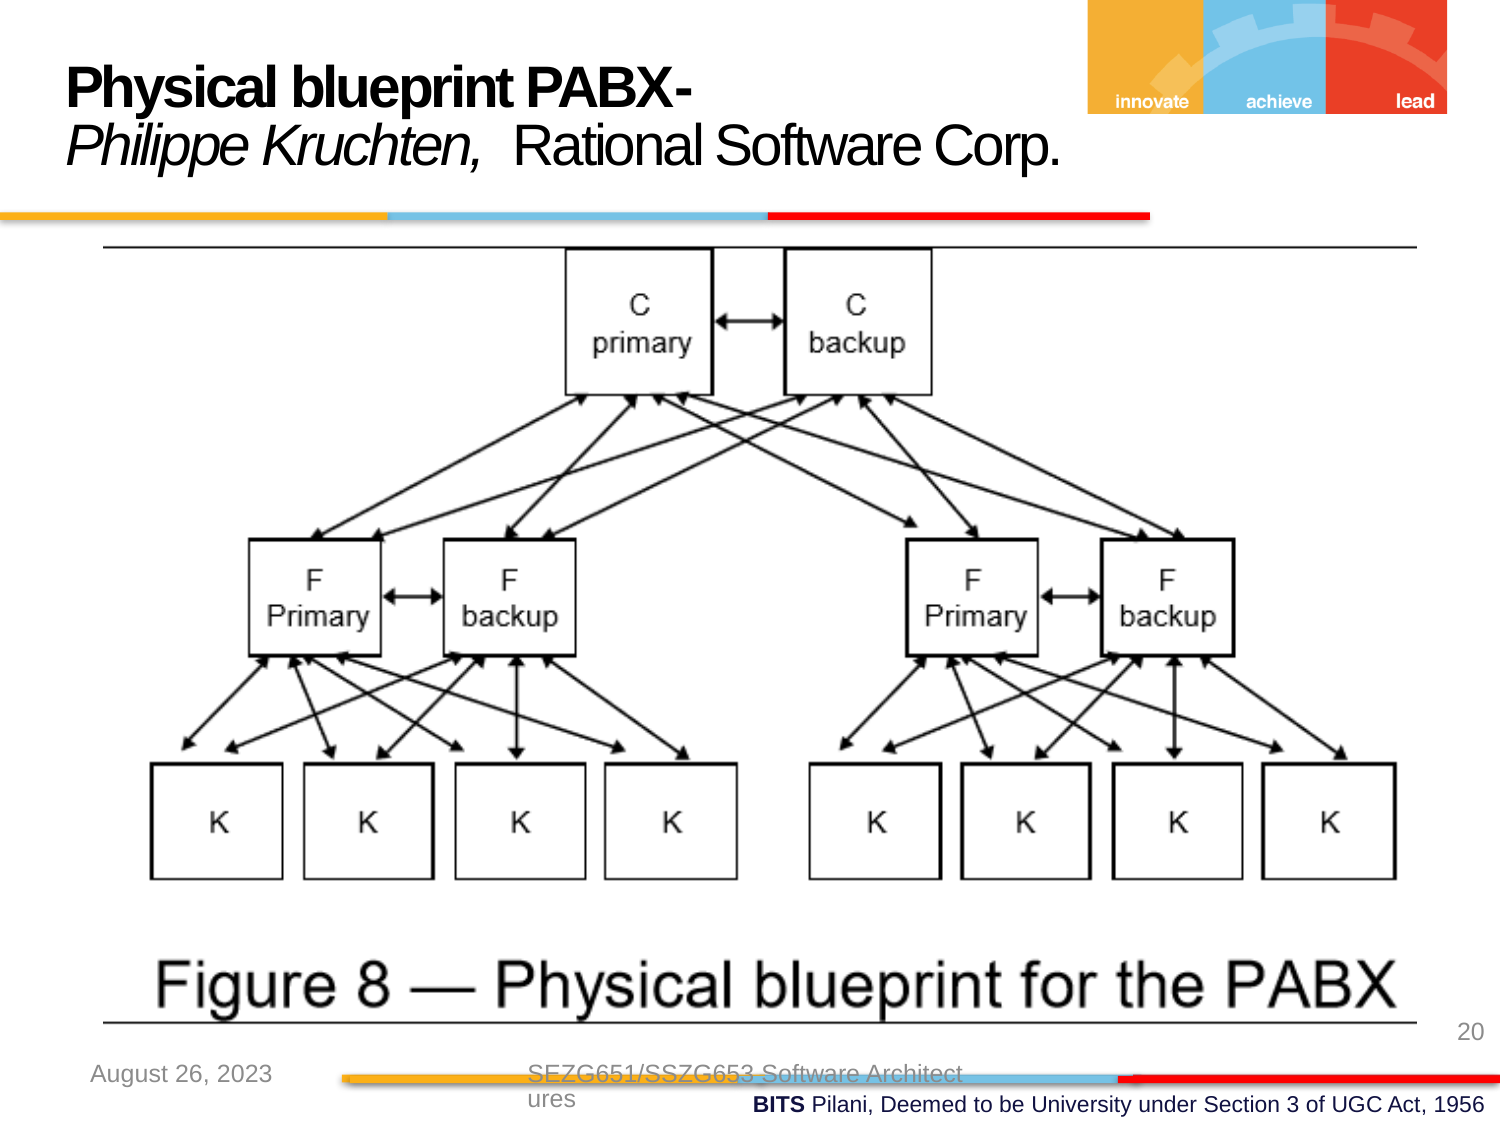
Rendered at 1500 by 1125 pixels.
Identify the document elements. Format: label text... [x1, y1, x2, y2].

picture [1087, 0, 1448, 114]
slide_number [75, 1042, 425, 1103]
list Physical blueprint PABX- Philippe Kruchten, Rational Software Corp. [50, 24, 1088, 213]
footer SEZG651/SSZG653 Software Architectures [512, 1047, 988, 1103]
slide_number 20 [1149, 1000, 1500, 1061]
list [103, 237, 1417, 1038]
